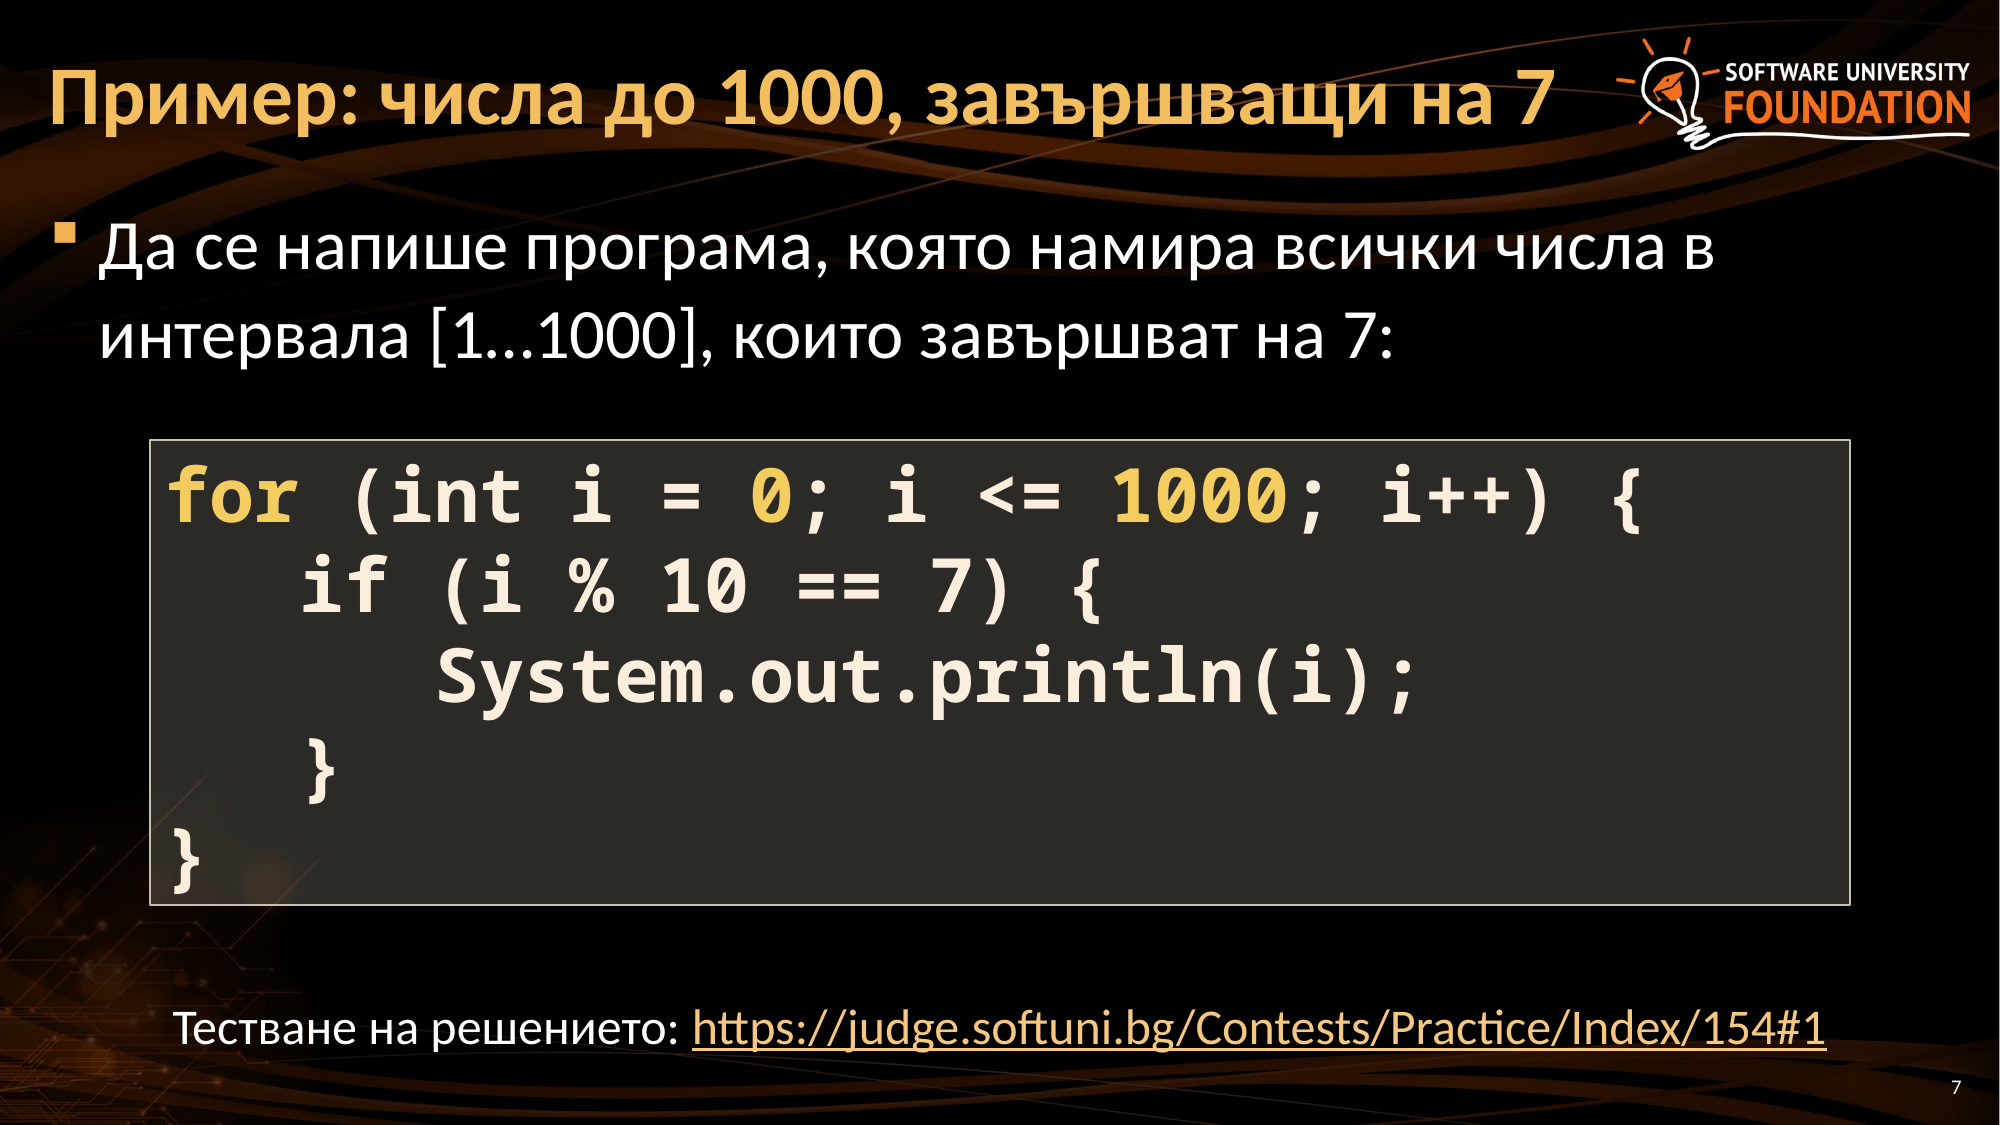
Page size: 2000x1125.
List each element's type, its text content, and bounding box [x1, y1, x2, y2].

title Пример: числа до 1000, завършващи на 7 [30, 6, 1602, 189]
text_box Тестване на решението: https://judge.softuni.bg/Contests/Practice/Index/154#1 [124, 986, 1875, 1062]
list Да се напише програма, която намира всички числа в интервала [1…1000], които завършват на 7: [31, 188, 1968, 1103]
picture [0, 0, 2000, 1125]
text_box for (int i = 0; i <= 1000; i++) { if (i % 10 == 7) { System.out.println(i); } } [149, 440, 1850, 905]
